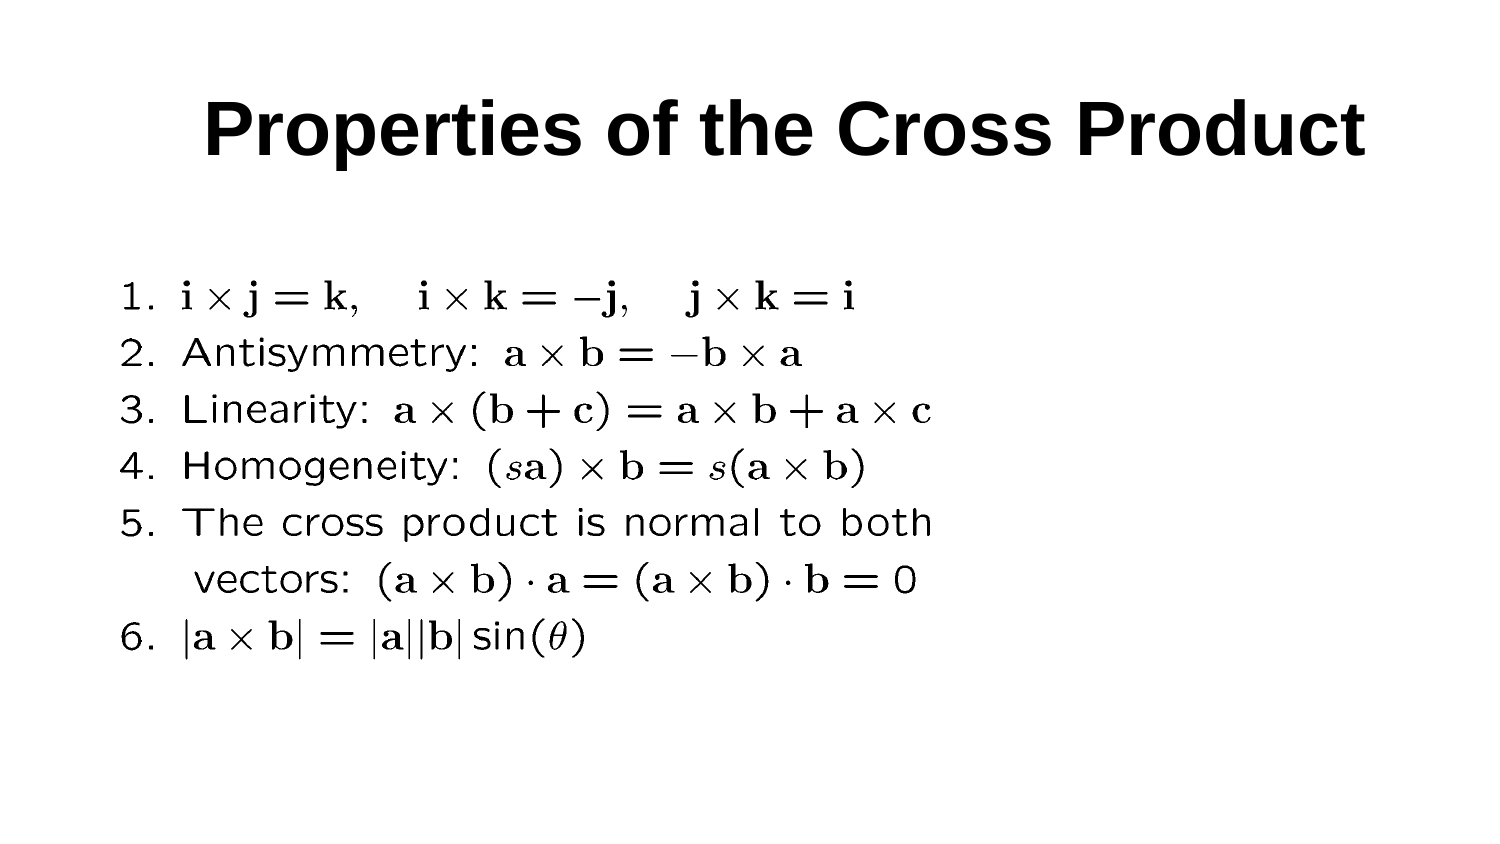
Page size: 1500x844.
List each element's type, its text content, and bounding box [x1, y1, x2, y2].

picture [120, 277, 932, 660]
title Properties of the Cross Product [162, 37, 1409, 179]
